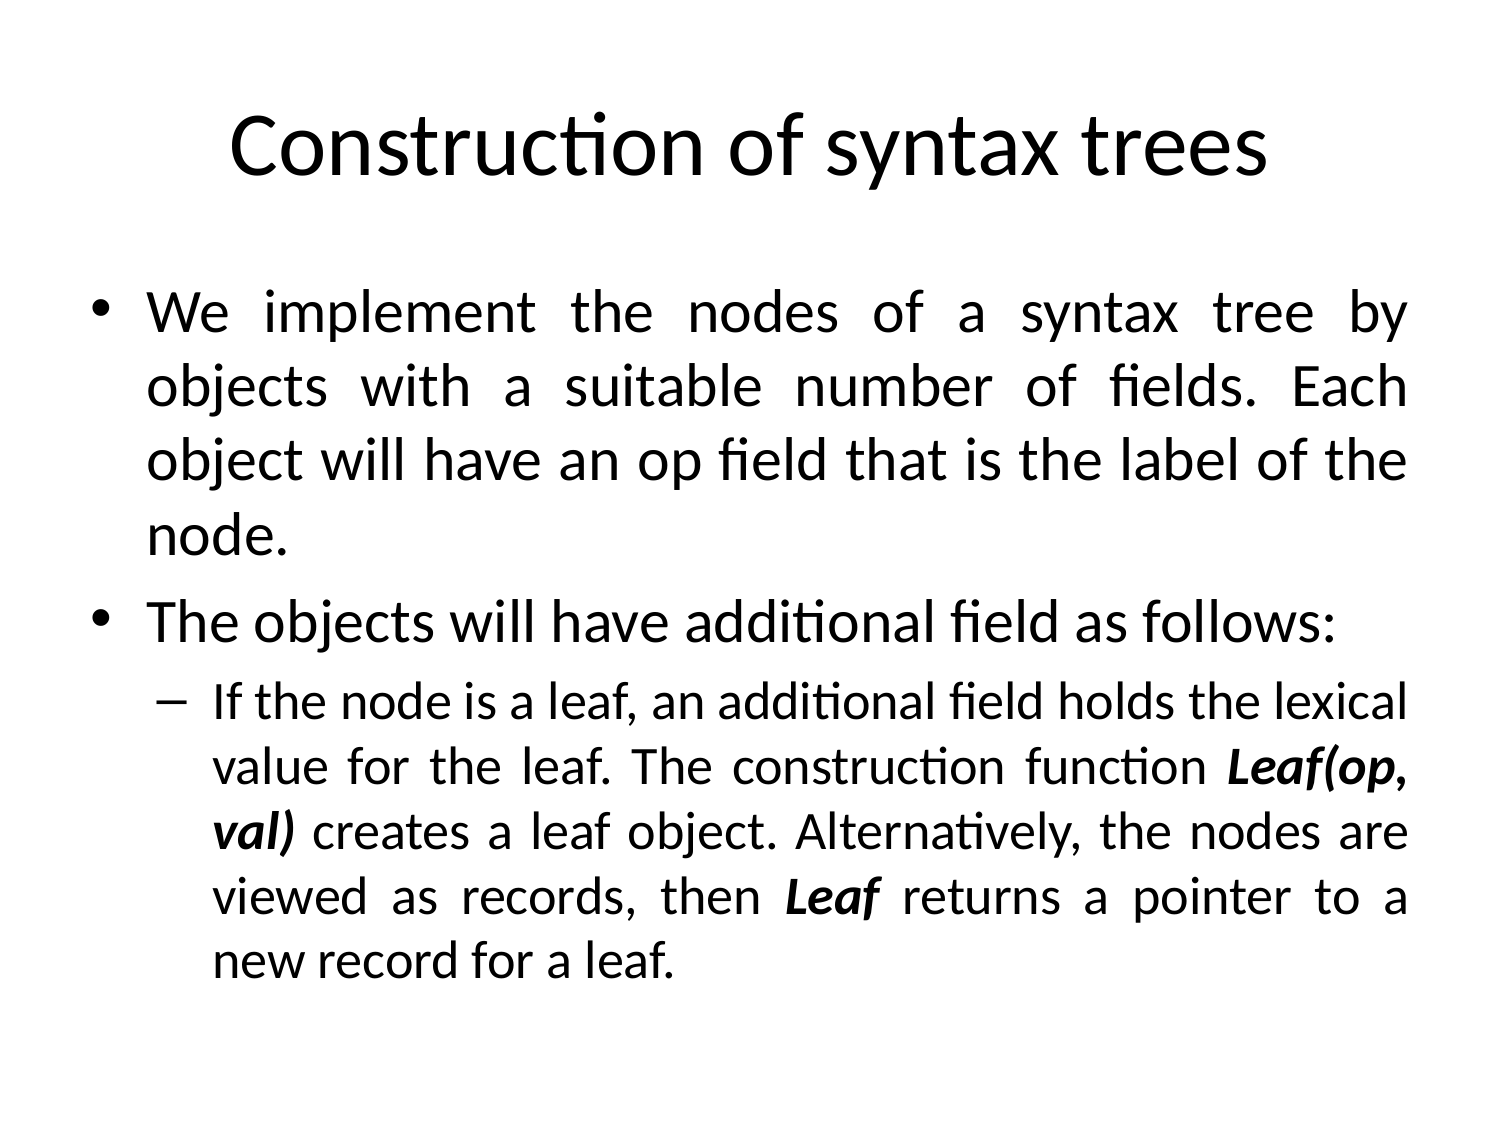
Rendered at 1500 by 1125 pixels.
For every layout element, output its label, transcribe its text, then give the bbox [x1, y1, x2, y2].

list We implement the nodes of a syntax tree by objects with a suitable number of fields. Each object will have an op field that is the label of the node. The objects will have additional field as follows: If the node is a leaf, an additional field holds the lexical value for the leaf. The construction function Leaf(op, val) creates a leaf object. Alternatively, the nodes are viewed as records, then Leaf returns a pointer to a new record for a leaf. [75, 262, 1425, 1005]
title Construction of syntax trees [75, 45, 1425, 233]
